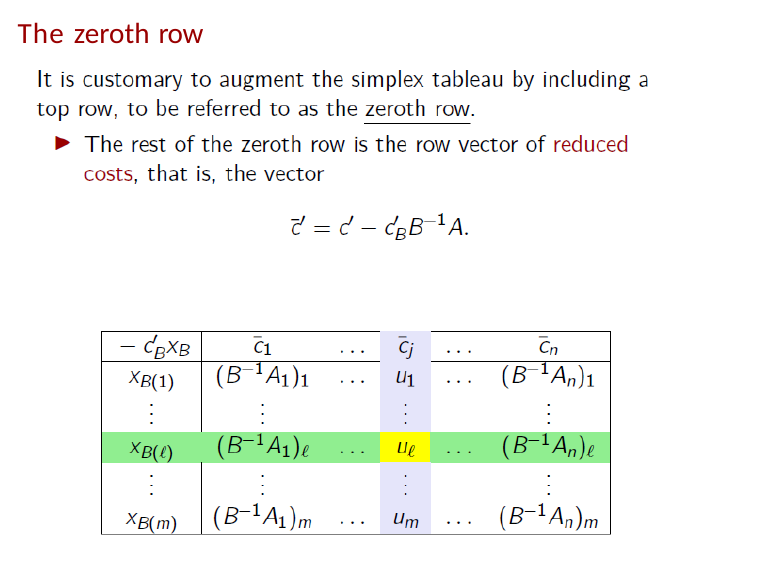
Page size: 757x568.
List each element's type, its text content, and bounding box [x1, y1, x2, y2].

picture [3, 56, 695, 568]
title The zeroth row [15, 11, 683, 55]
